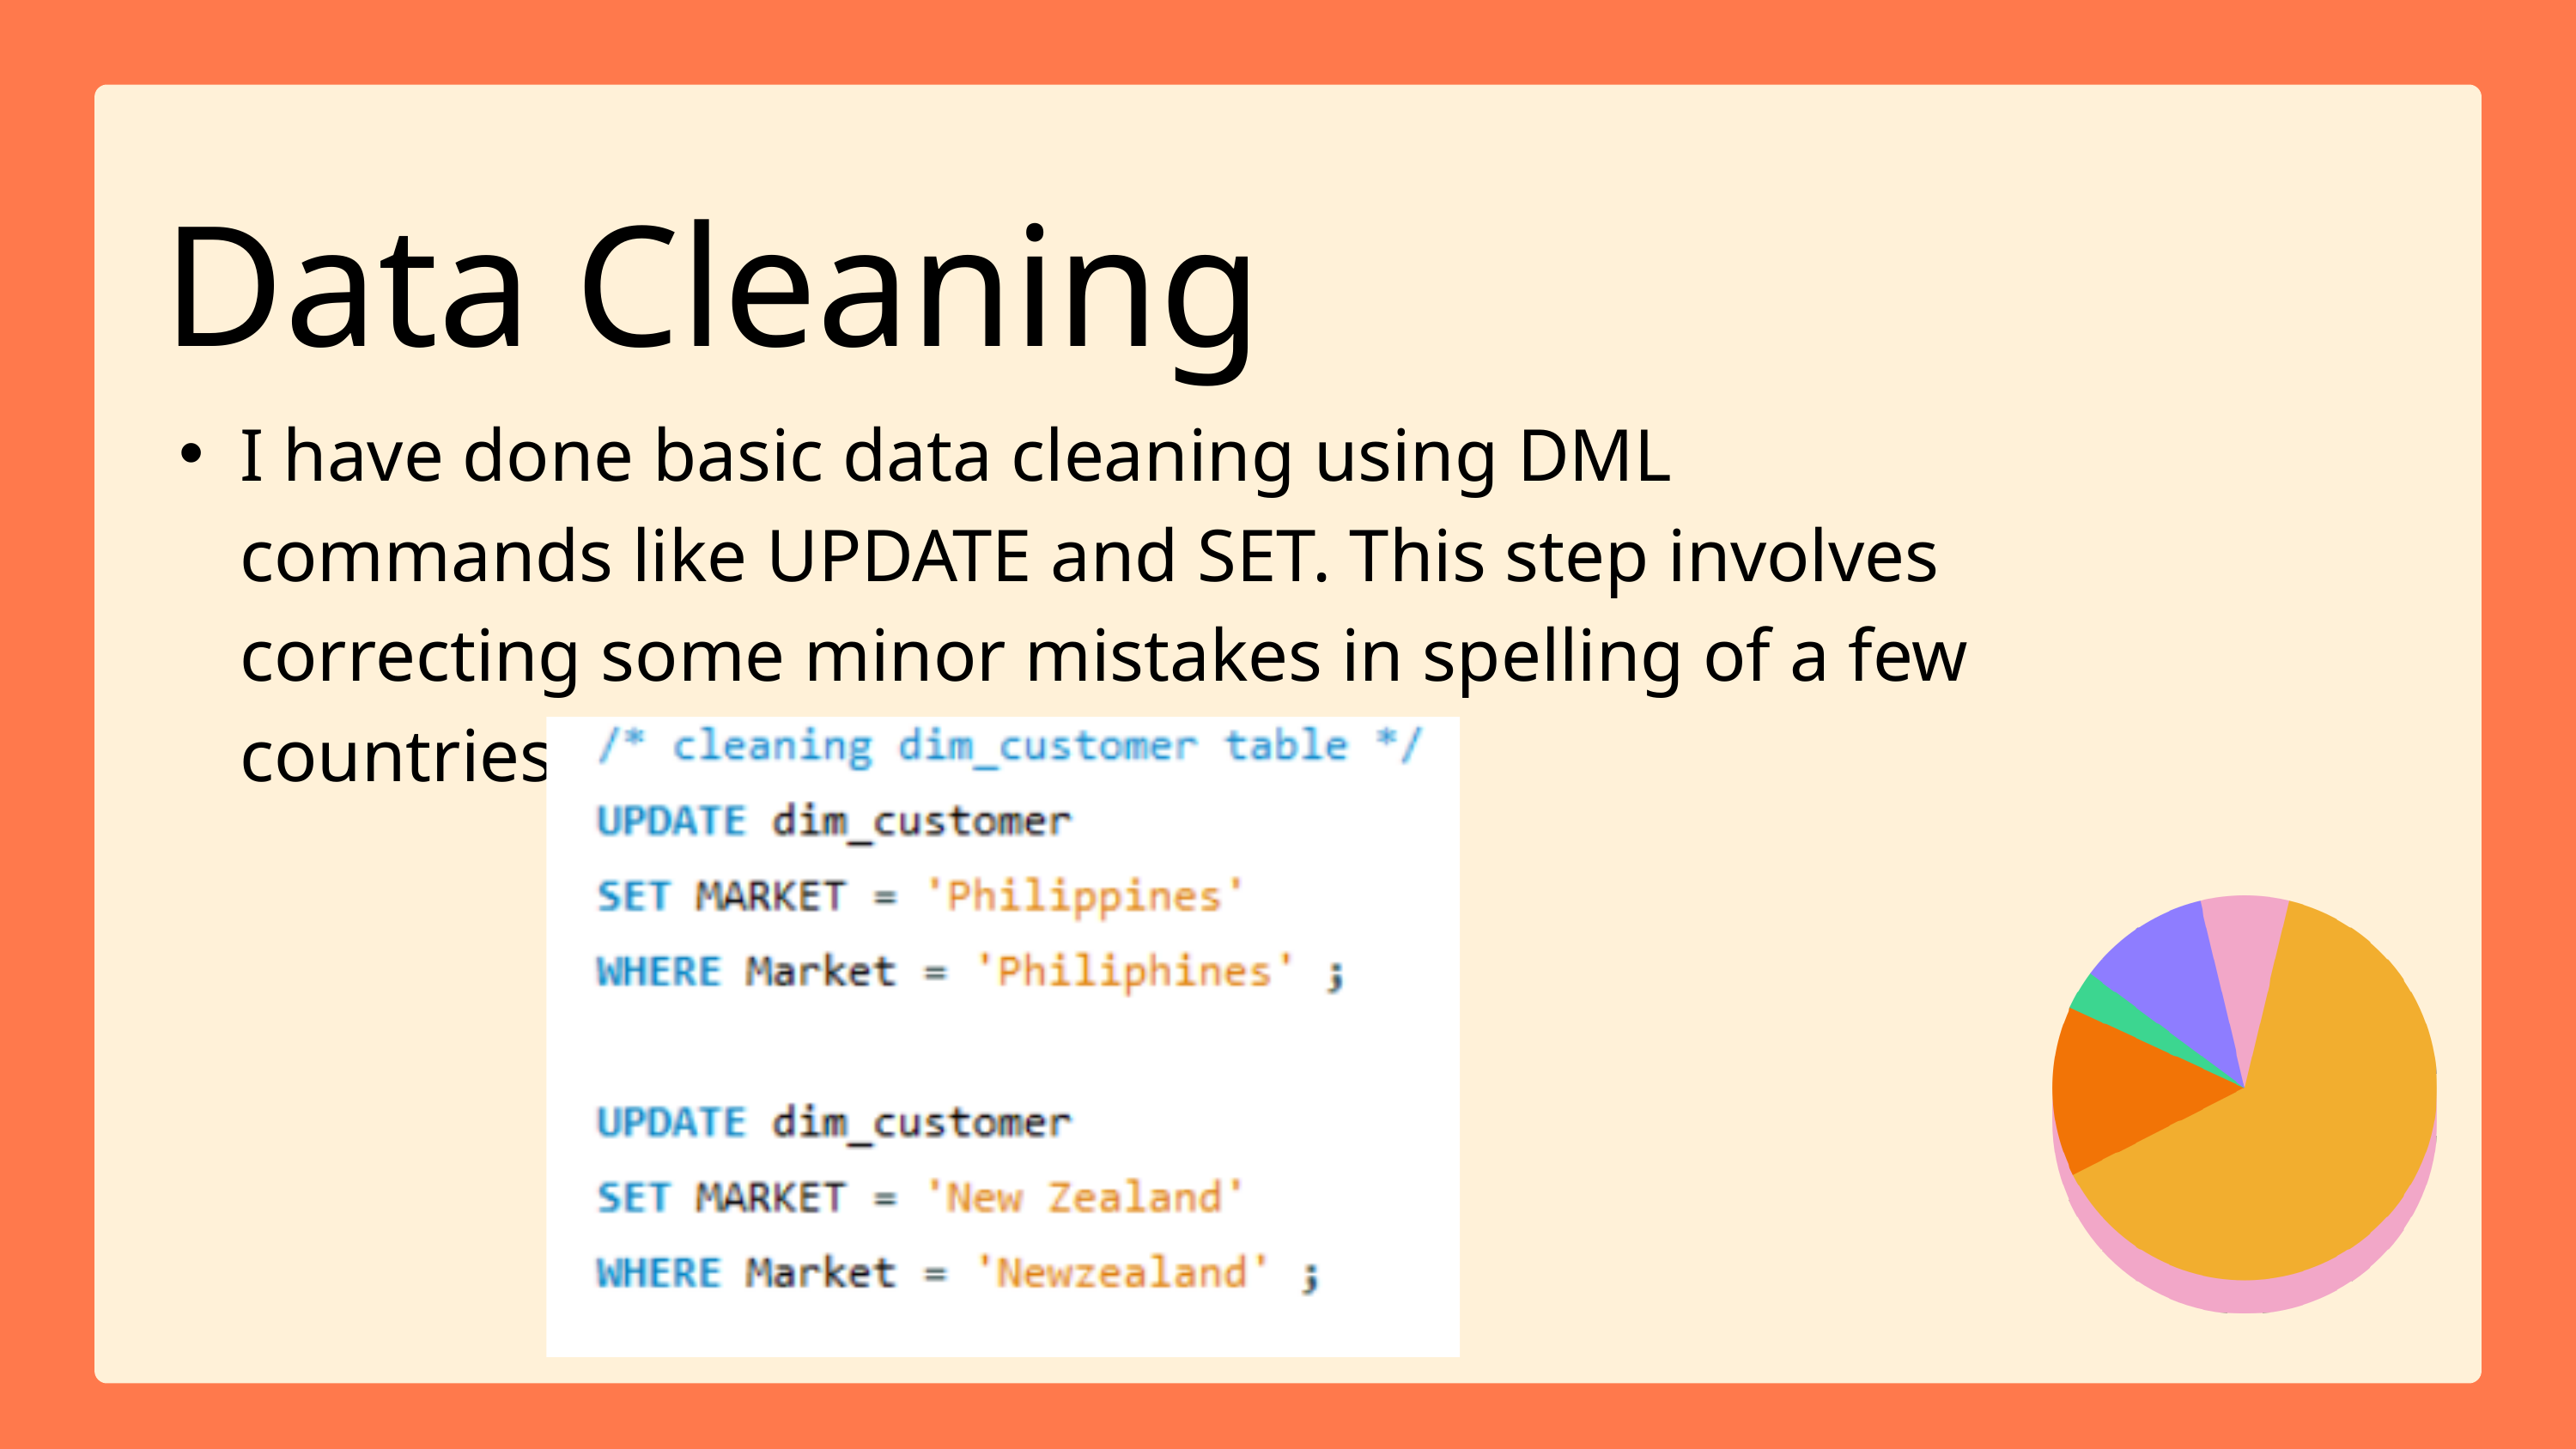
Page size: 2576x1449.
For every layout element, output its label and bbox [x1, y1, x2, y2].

text_box [94, 84, 2482, 1384]
